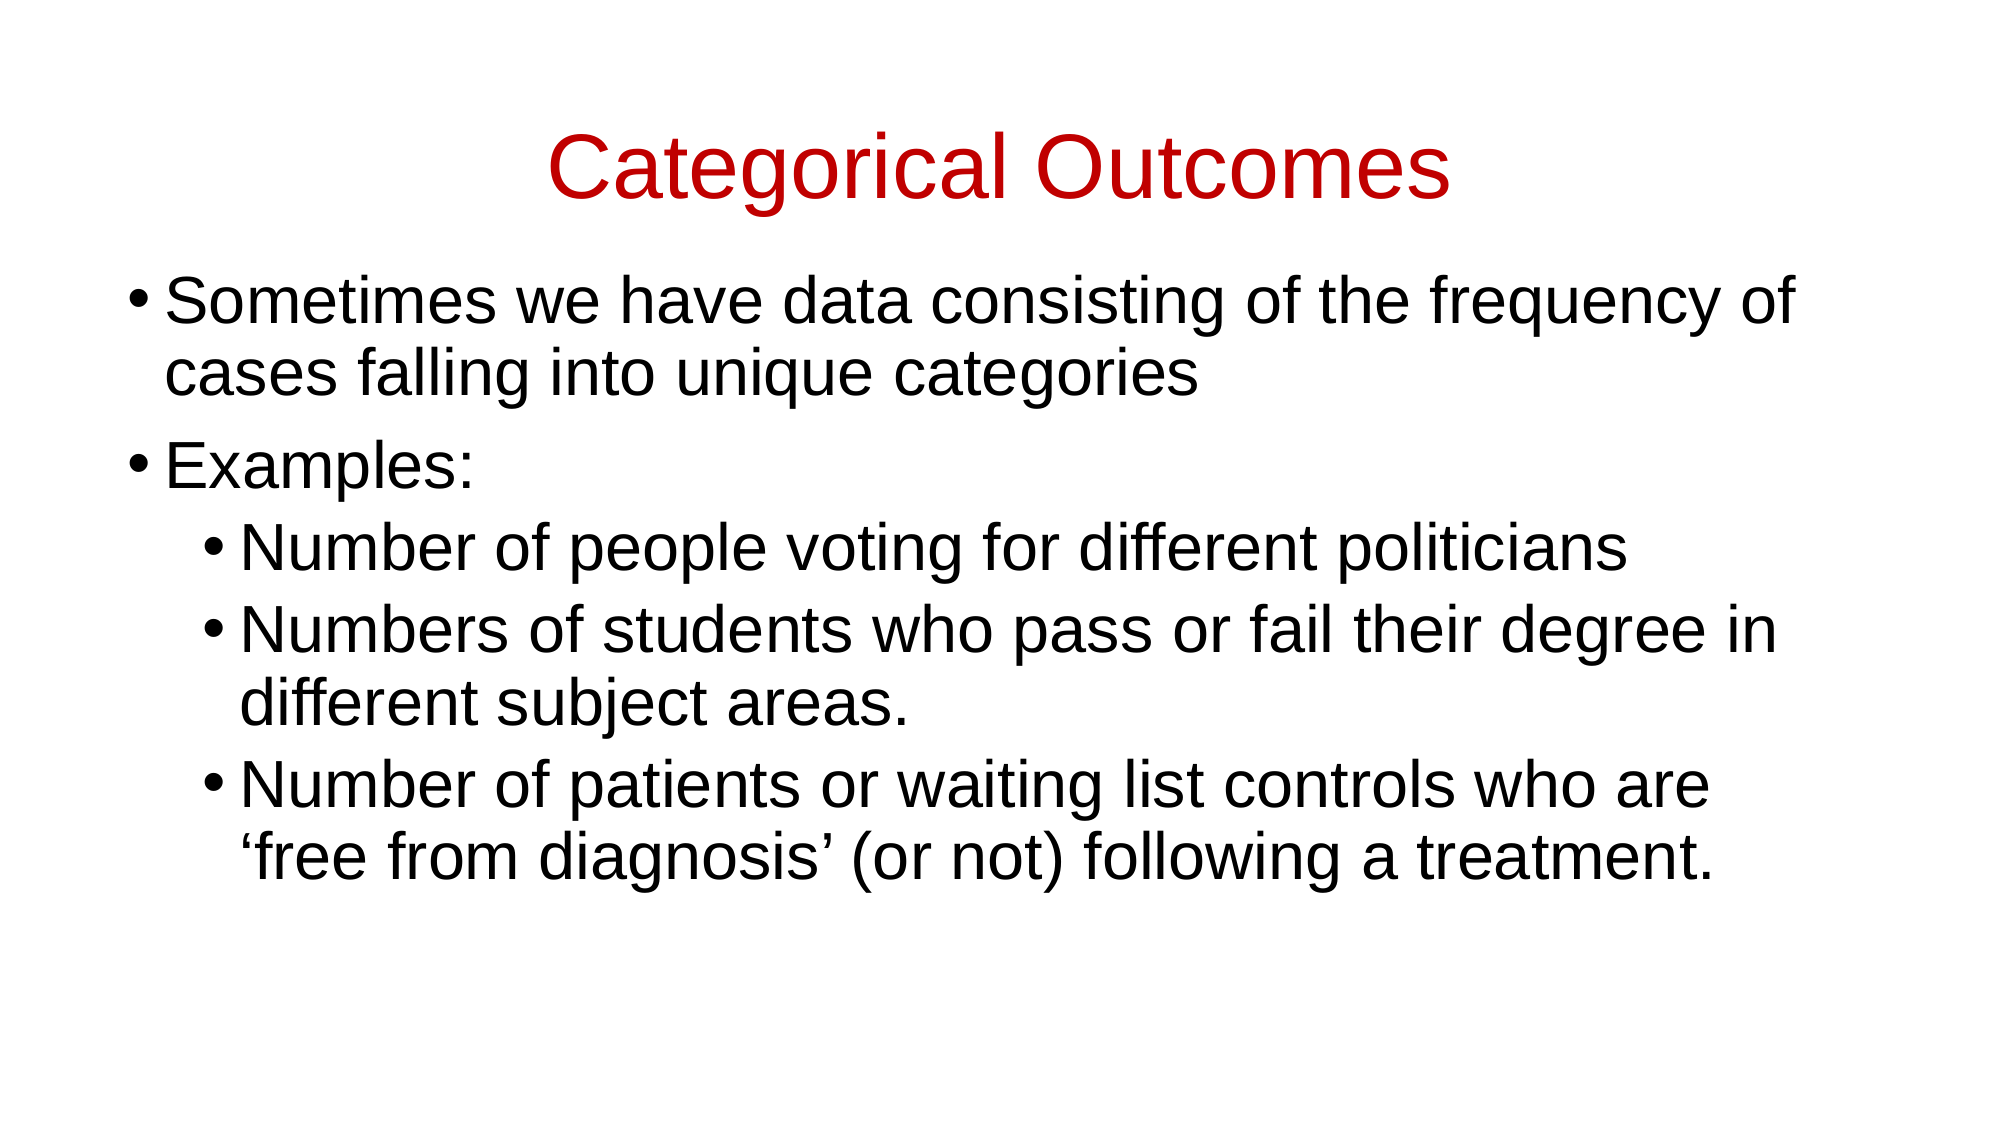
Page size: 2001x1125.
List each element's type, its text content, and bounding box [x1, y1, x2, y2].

title Categorical Outcomes [137, 59, 1863, 278]
list Sometimes we have data consisting of the frequency of cases falling into unique categories Examples: Number of people voting for different politicians Numbers of students who pass or fail their degree in different subject areas. Number of patients or waiting list controls who are ‘free from diagnosis’ (or not) following a treatment. [112, 257, 1838, 972]
